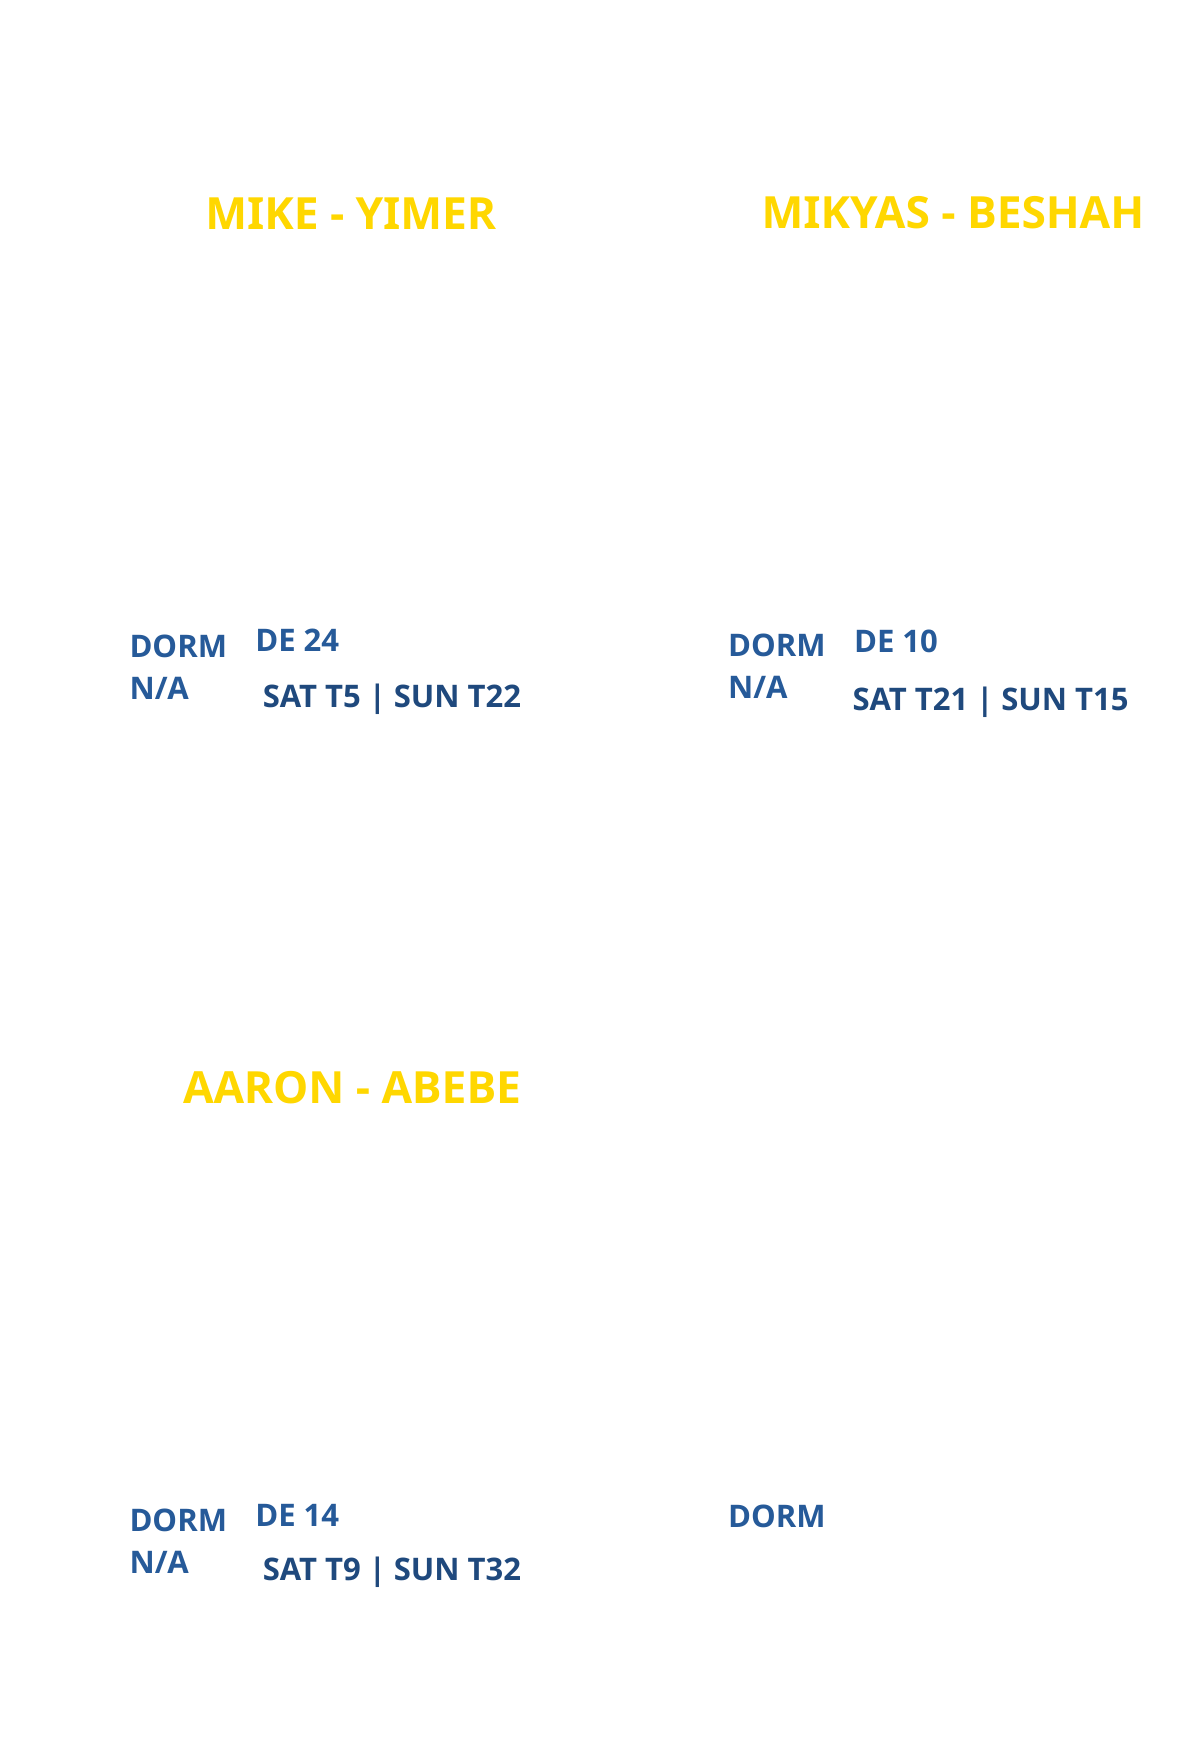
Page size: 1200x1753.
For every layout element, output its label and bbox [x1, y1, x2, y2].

text_box [713, 614, 1144, 724]
text_box [114, 1488, 543, 1594]
text_box [22, 1051, 1200, 1211]
text_box [21, 177, 1200, 336]
text_box [114, 613, 543, 721]
text_box [713, 1488, 1142, 1623]
